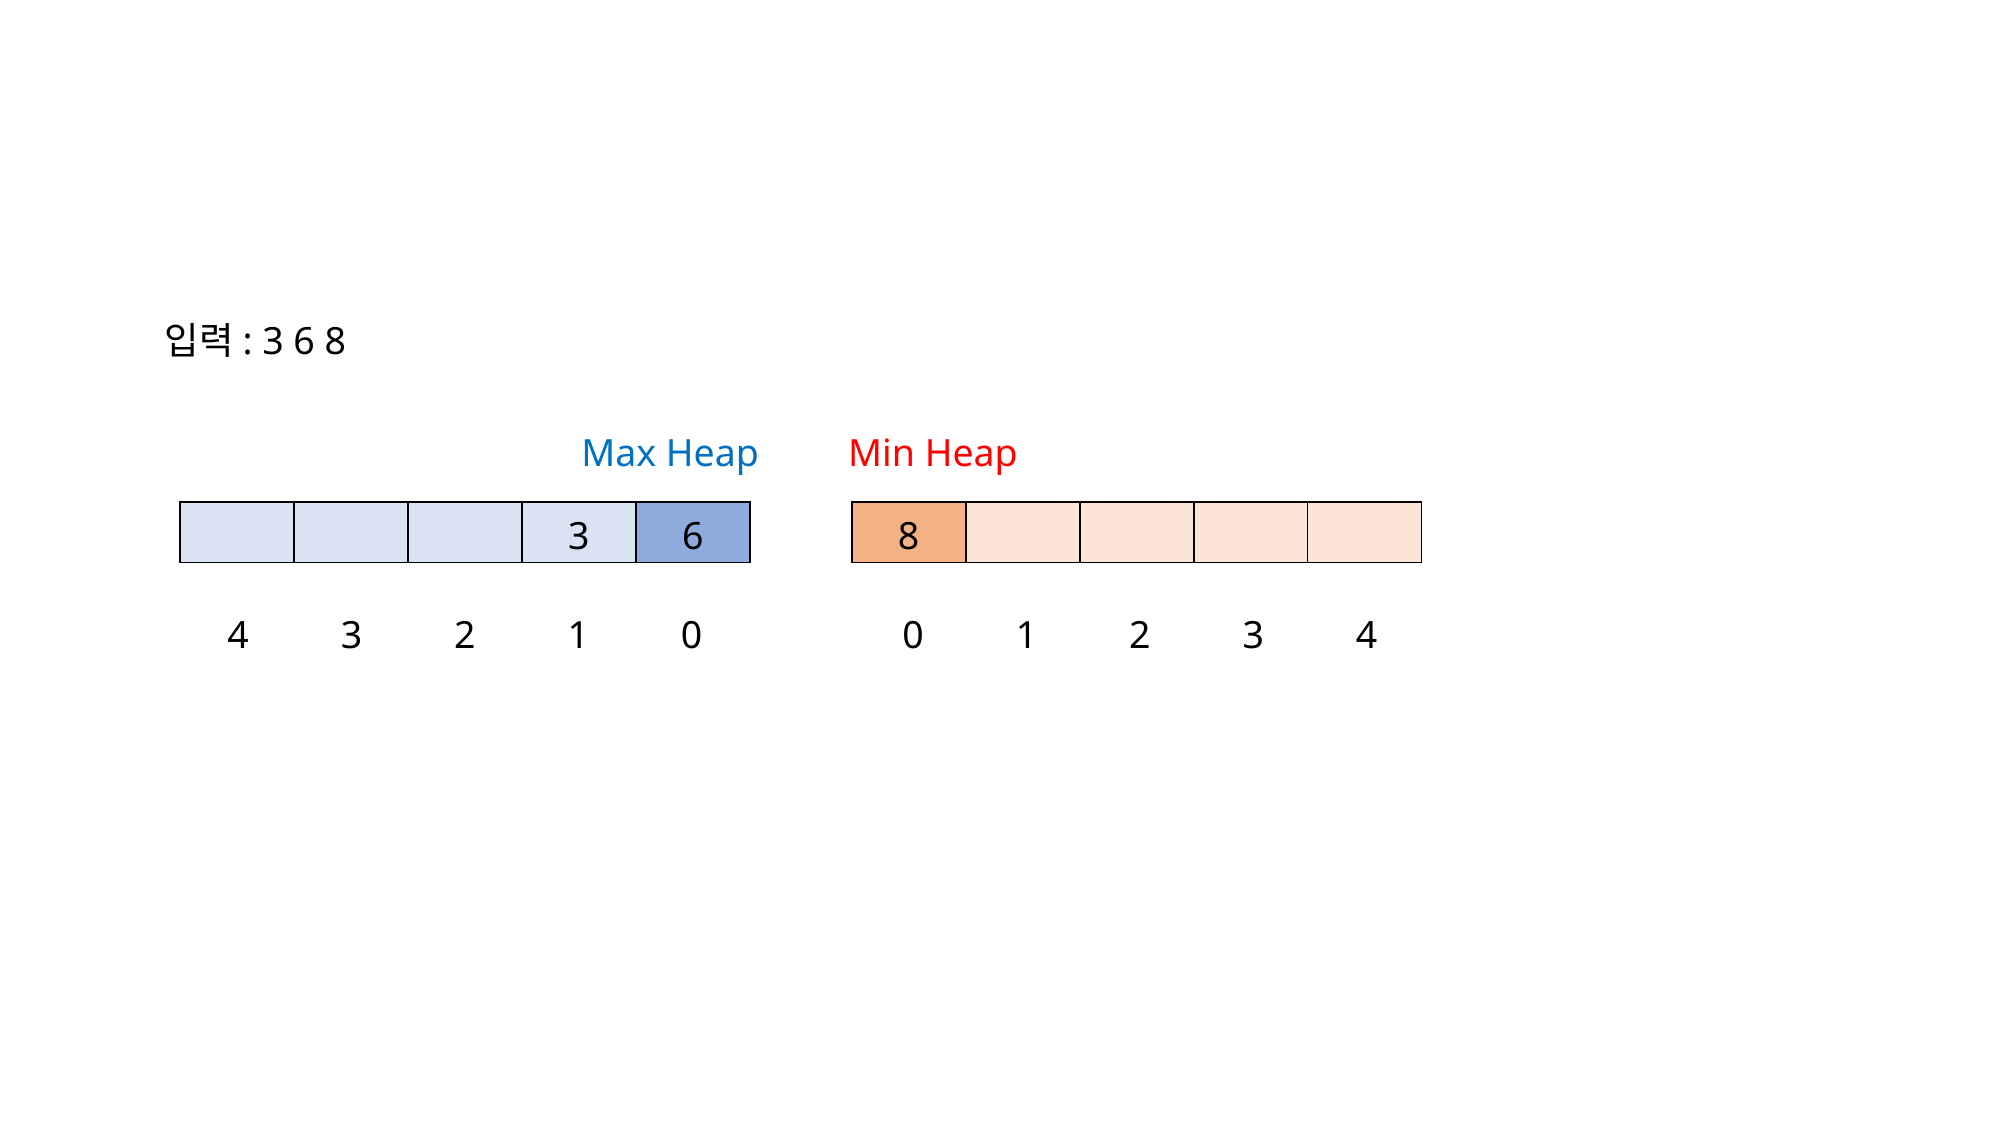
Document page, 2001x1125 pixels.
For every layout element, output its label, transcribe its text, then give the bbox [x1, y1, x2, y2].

table_header 8 [853, 503, 965, 562]
text_box 1 [552, 603, 604, 663]
text_box 1 [1001, 603, 1053, 663]
table_header 6 [637, 503, 749, 562]
text_box 4 [212, 603, 264, 663]
table_header [295, 503, 407, 562]
table_header [1308, 503, 1421, 562]
text_box 입력: 3 6 8 [149, 309, 567, 370]
table_header [967, 503, 1079, 562]
text_box Min Heap [833, 421, 1250, 481]
text_box 2 [439, 603, 491, 663]
text_box 4 [1341, 603, 1393, 663]
text_box Max Heap [566, 421, 785, 481]
text_box 3 [1227, 603, 1279, 663]
table_header 3 [523, 503, 635, 562]
table_header [409, 503, 521, 562]
text_box 0 [887, 603, 939, 663]
table_header [181, 503, 293, 562]
text_box 0 [666, 603, 718, 663]
text_box 2 [1114, 603, 1166, 663]
table_header [1081, 503, 1193, 562]
table_header [1195, 503, 1307, 562]
text_box 3 [326, 603, 378, 663]
